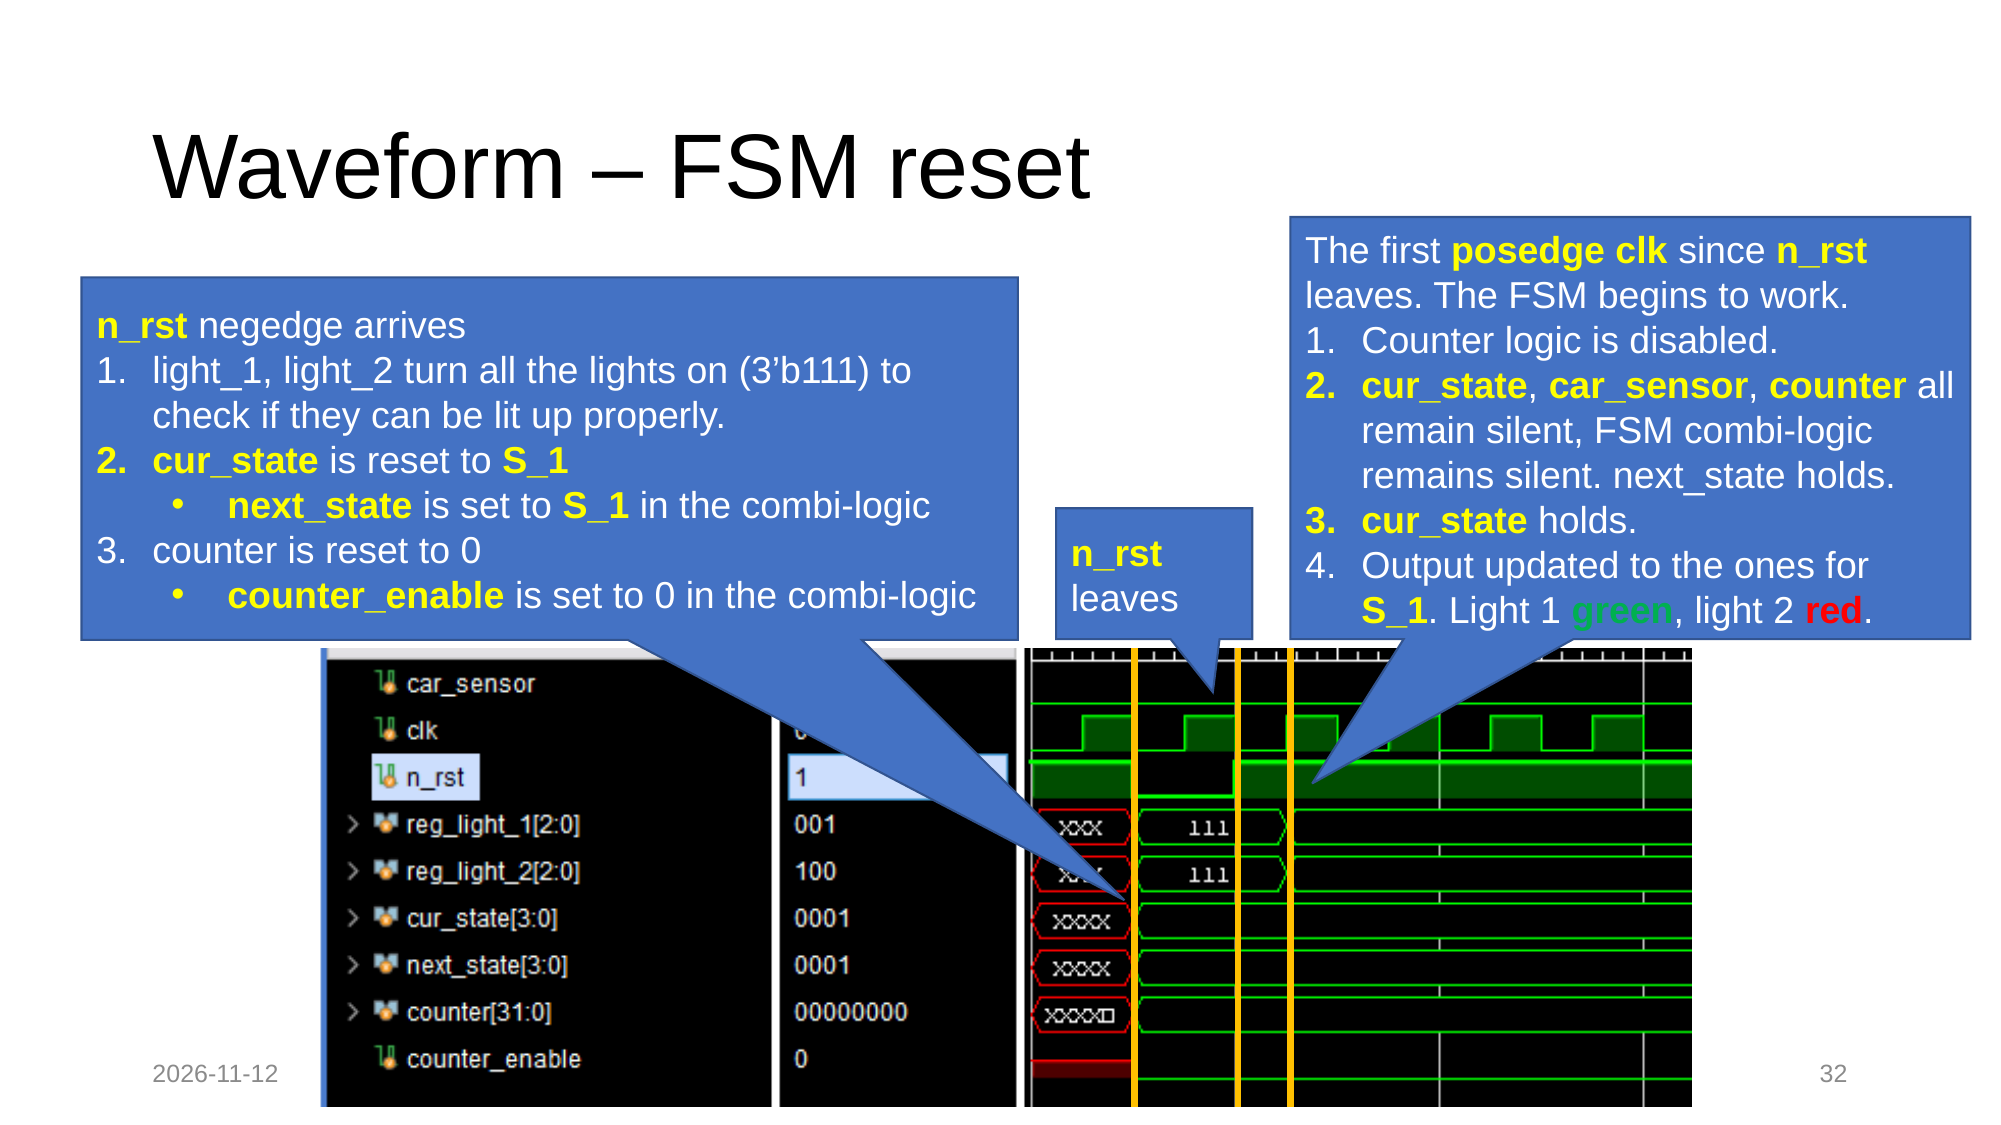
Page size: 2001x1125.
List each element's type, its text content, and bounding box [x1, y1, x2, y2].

picture [1239, 648, 1290, 1107]
title Waveform – FSM reset [137, 59, 1863, 278]
picture [1135, 648, 1237, 1107]
picture [1291, 648, 1692, 1107]
text_box The first posedge clk since n_rst leaves. The FSM begins to work. Counter logic is disabled. cur_state, car_sensor, counter all remain silent, FSM combi-logic remains silent. next_state holds. cur_state holds. Output updated to the ones for S_1. Light 1 green, light 2 red. [1289, 215, 1972, 648]
picture [307, 648, 1134, 1107]
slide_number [137, 1042, 307, 1103]
text_box n_rst leaves [1055, 507, 1254, 648]
text_box n_rst negedge arrives light_1, light_2 turn all the lights on (3’b111) to check if they can be lit up properly. cur_state is reset to S_1 next_state is set to S_1 in the combi-logic counter is reset to 0 counter_enable is set to 0 in the combi-logic [80, 276, 1019, 648]
slide_number 32 [1692, 1042, 1863, 1103]
